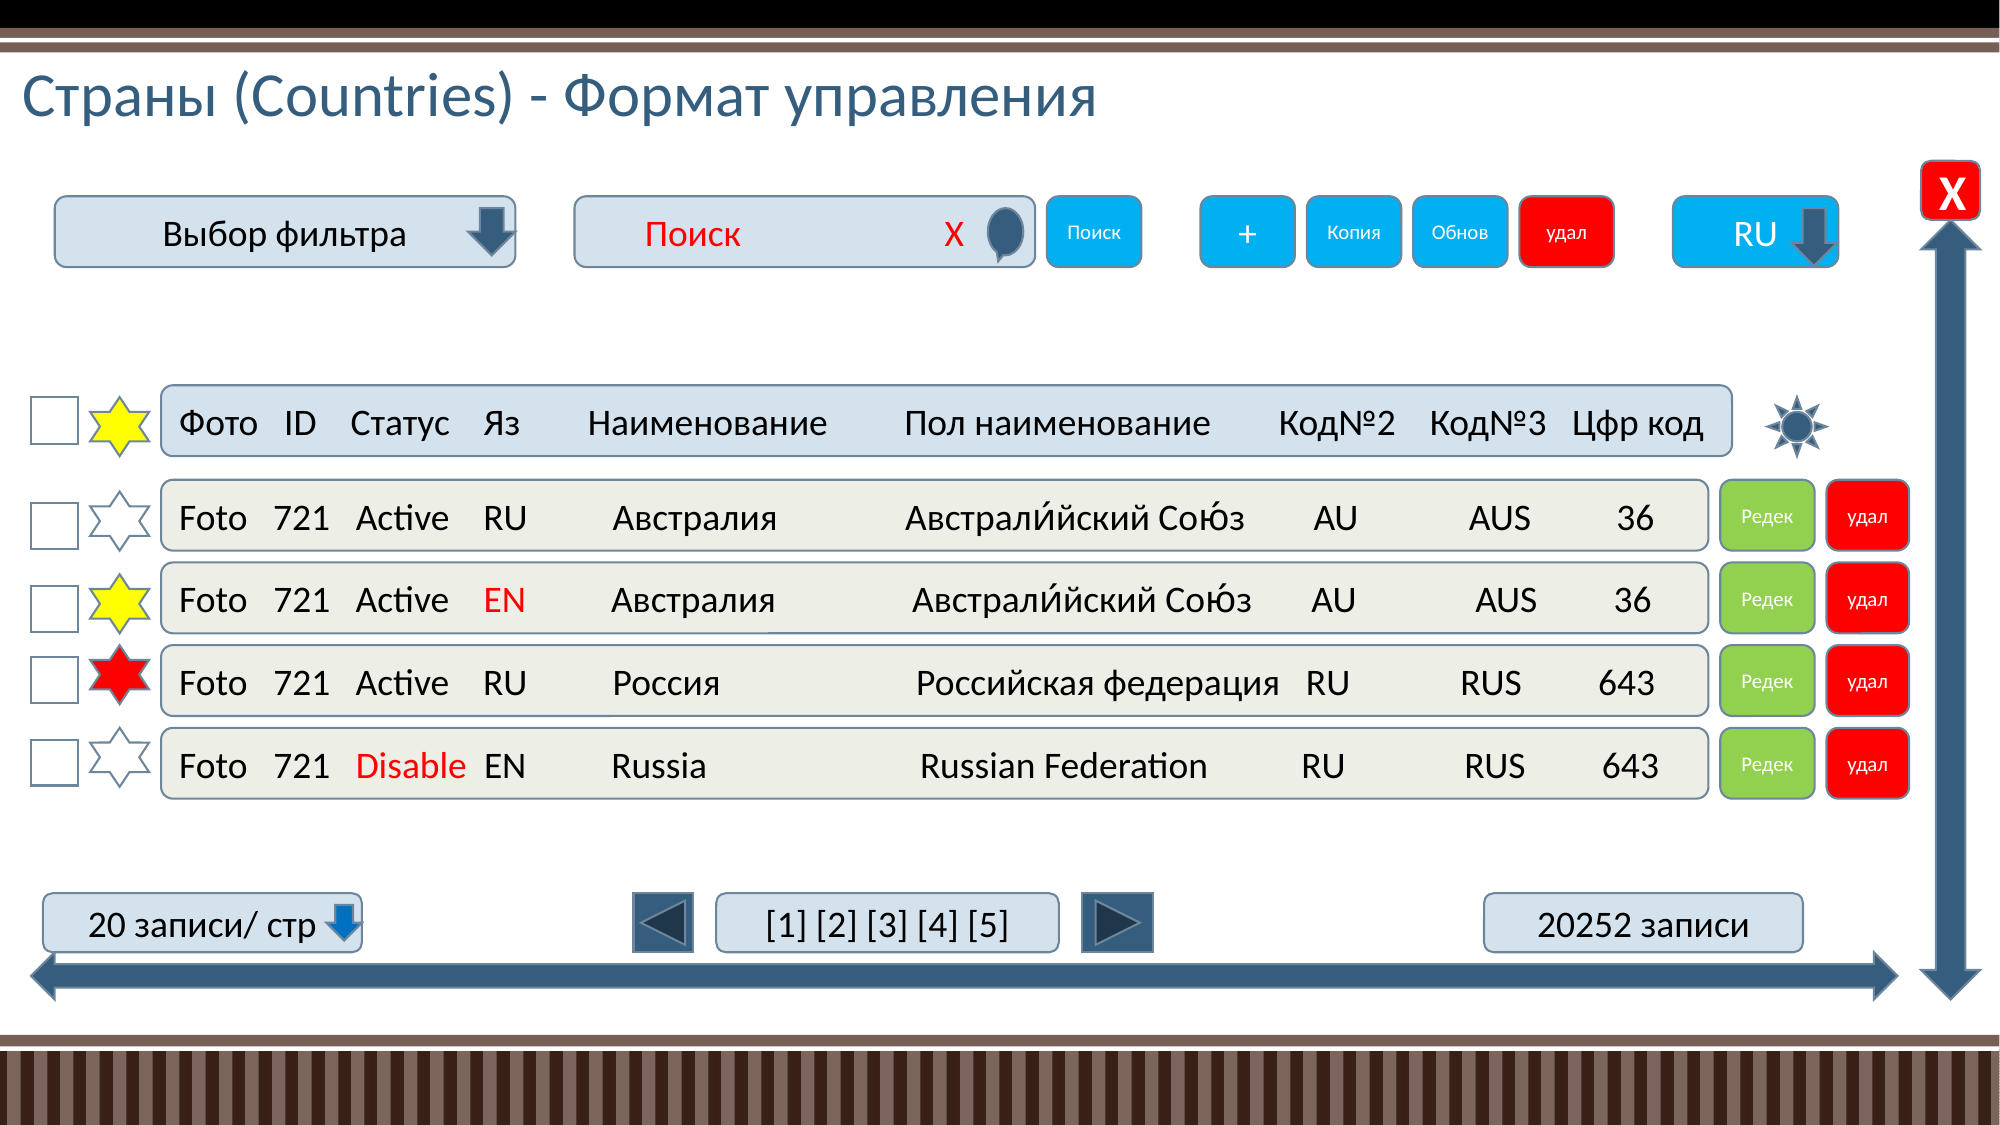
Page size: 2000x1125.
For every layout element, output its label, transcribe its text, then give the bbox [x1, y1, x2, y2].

text_box [1788, 207, 1840, 268]
text_box [29, 949, 1899, 1003]
text_box 20 записи/ стр [41, 892, 363, 954]
text_box Поиск Х [573, 195, 1037, 269]
text_box [88, 572, 152, 636]
text_box [323, 903, 365, 942]
text_box Foto 721 Active RU Россия Российская федерация RU RUS 643 [160, 644, 1710, 718]
text_box Копия [1305, 195, 1403, 269]
text_box удал [1825, 726, 1911, 800]
text_box Выбор фильтра [53, 195, 517, 269]
text_box [30, 502, 79, 550]
text_box Редек [1719, 561, 1816, 635]
text_box [465, 207, 518, 257]
text_box [1918, 221, 1983, 1001]
text_box Поиск [1045, 195, 1143, 269]
text_box 20252 записи [1482, 892, 1805, 954]
text_box Foto 721 Active RU Австралия Австрали́йский Сою́з AU AUS 36 [160, 478, 1710, 552]
text_box Фото ID Статус Яз Наименование Пол наименование Код№2 Код№3 Цфр код [160, 384, 1734, 458]
text_box удал [1825, 561, 1911, 635]
text_box + [1199, 195, 1296, 269]
text_box [30, 656, 79, 704]
text_box [1081, 892, 1154, 953]
text_box [88, 489, 152, 553]
text_box [30, 396, 79, 445]
text_box удал [1825, 644, 1911, 718]
text_box [88, 395, 152, 459]
text_box [30, 585, 79, 633]
text_box [986, 207, 1025, 264]
title Страны (Countries) - Формат управления [7, 54, 1750, 138]
text_box [1] [2] [3] [4] [5] [715, 892, 1060, 954]
text_box [88, 643, 152, 707]
text_box Редек [1719, 726, 1816, 800]
text_box [88, 725, 152, 789]
text_box [632, 892, 694, 953]
text_box Редек [1719, 644, 1816, 718]
text_box удал [1518, 195, 1615, 269]
text_box [30, 739, 79, 787]
text_box Х [1919, 159, 1982, 221]
text_box удал [1825, 478, 1911, 552]
text_box Foto 721 Disable EN Russia Russian Federation RU RUS 643 [160, 726, 1710, 800]
text_box Редек [1719, 478, 1816, 552]
text_box [1764, 394, 1830, 460]
text_box Обнов [1412, 195, 1509, 269]
text_box Foto 721 Active EN Австралия Австрали́йский Сою́з AU AUS 36 [160, 561, 1710, 635]
text_box RU [1671, 195, 1840, 269]
